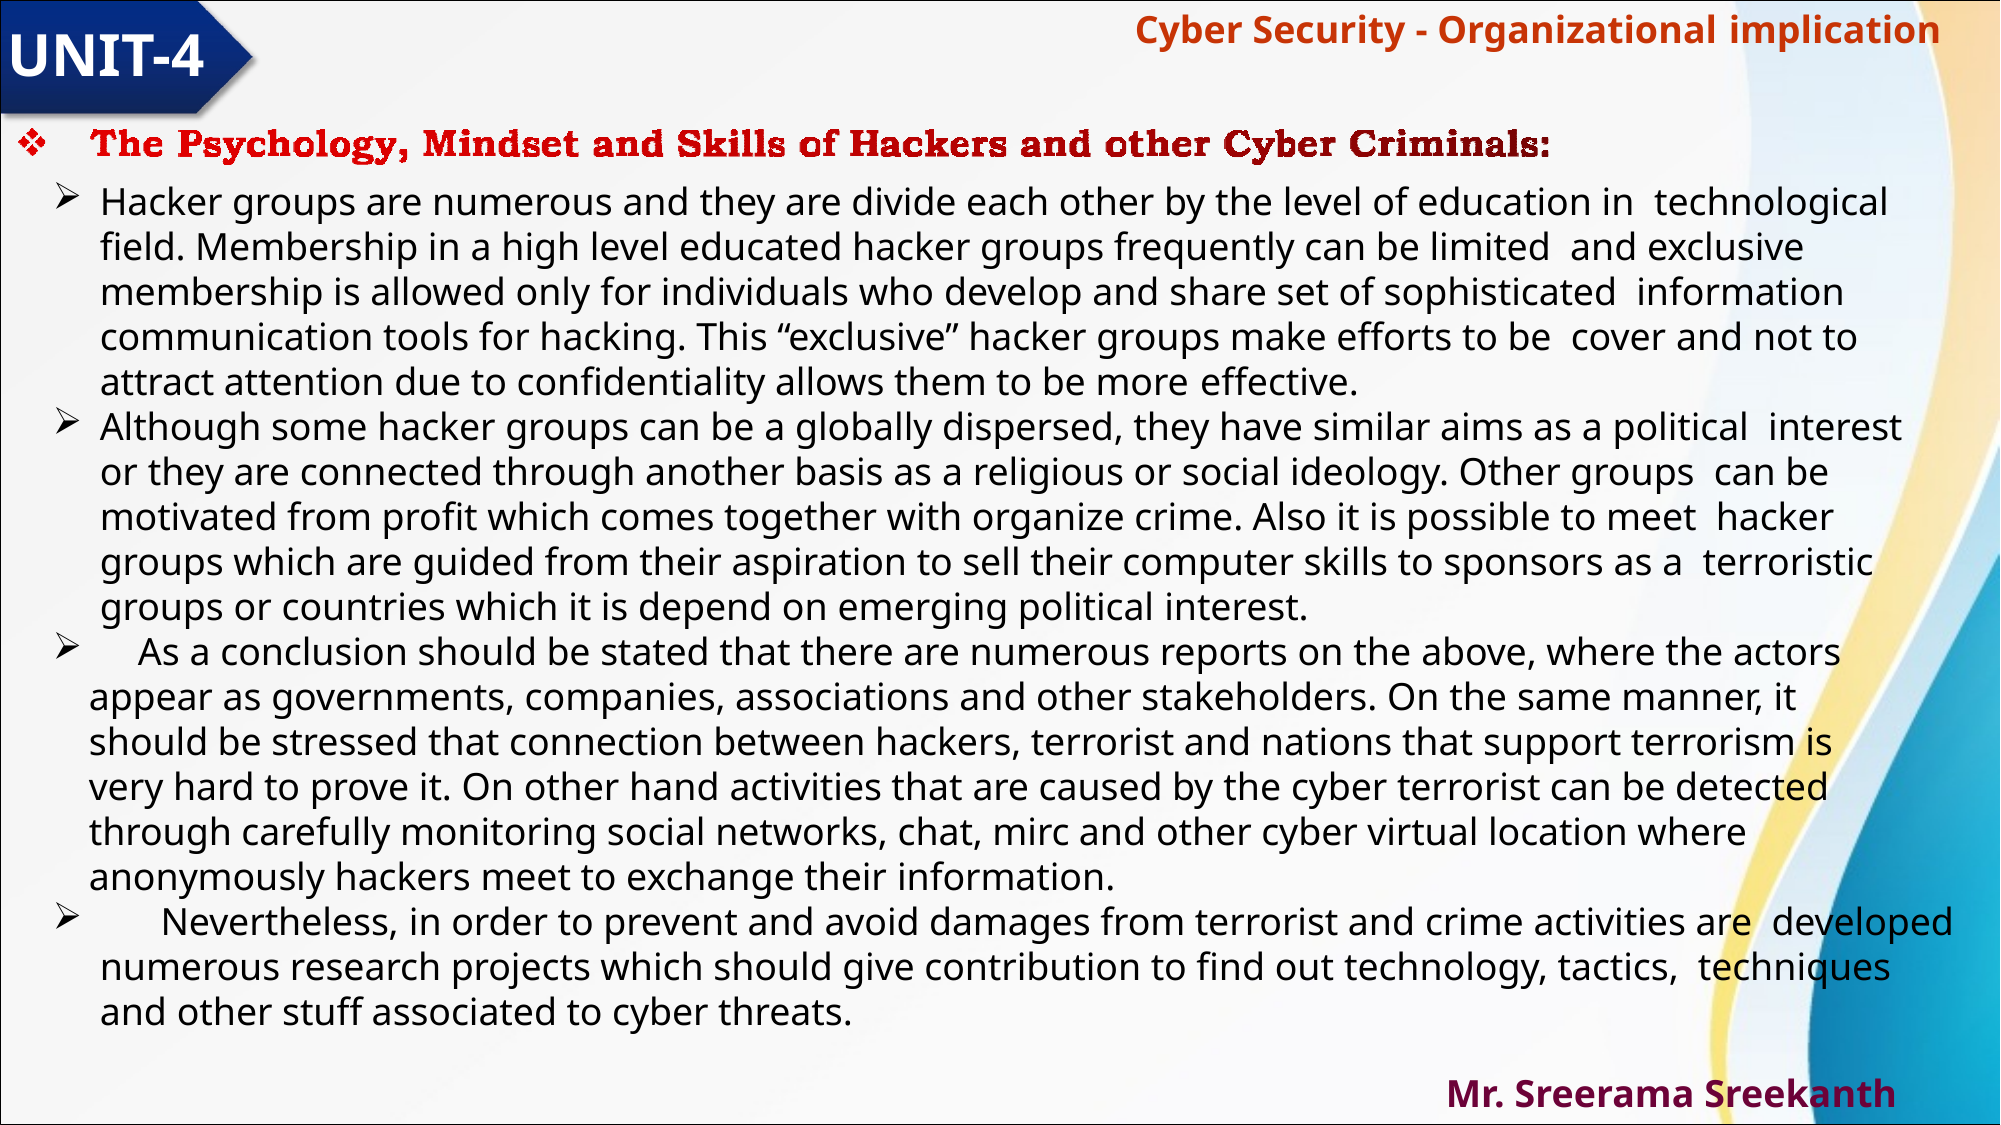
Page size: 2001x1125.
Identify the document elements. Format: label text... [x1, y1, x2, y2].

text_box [17, 128, 1549, 165]
text_box [0, 0, 2000, 1125]
footer Mr. Sreerama Sreekanth [1443, 1070, 1975, 1125]
